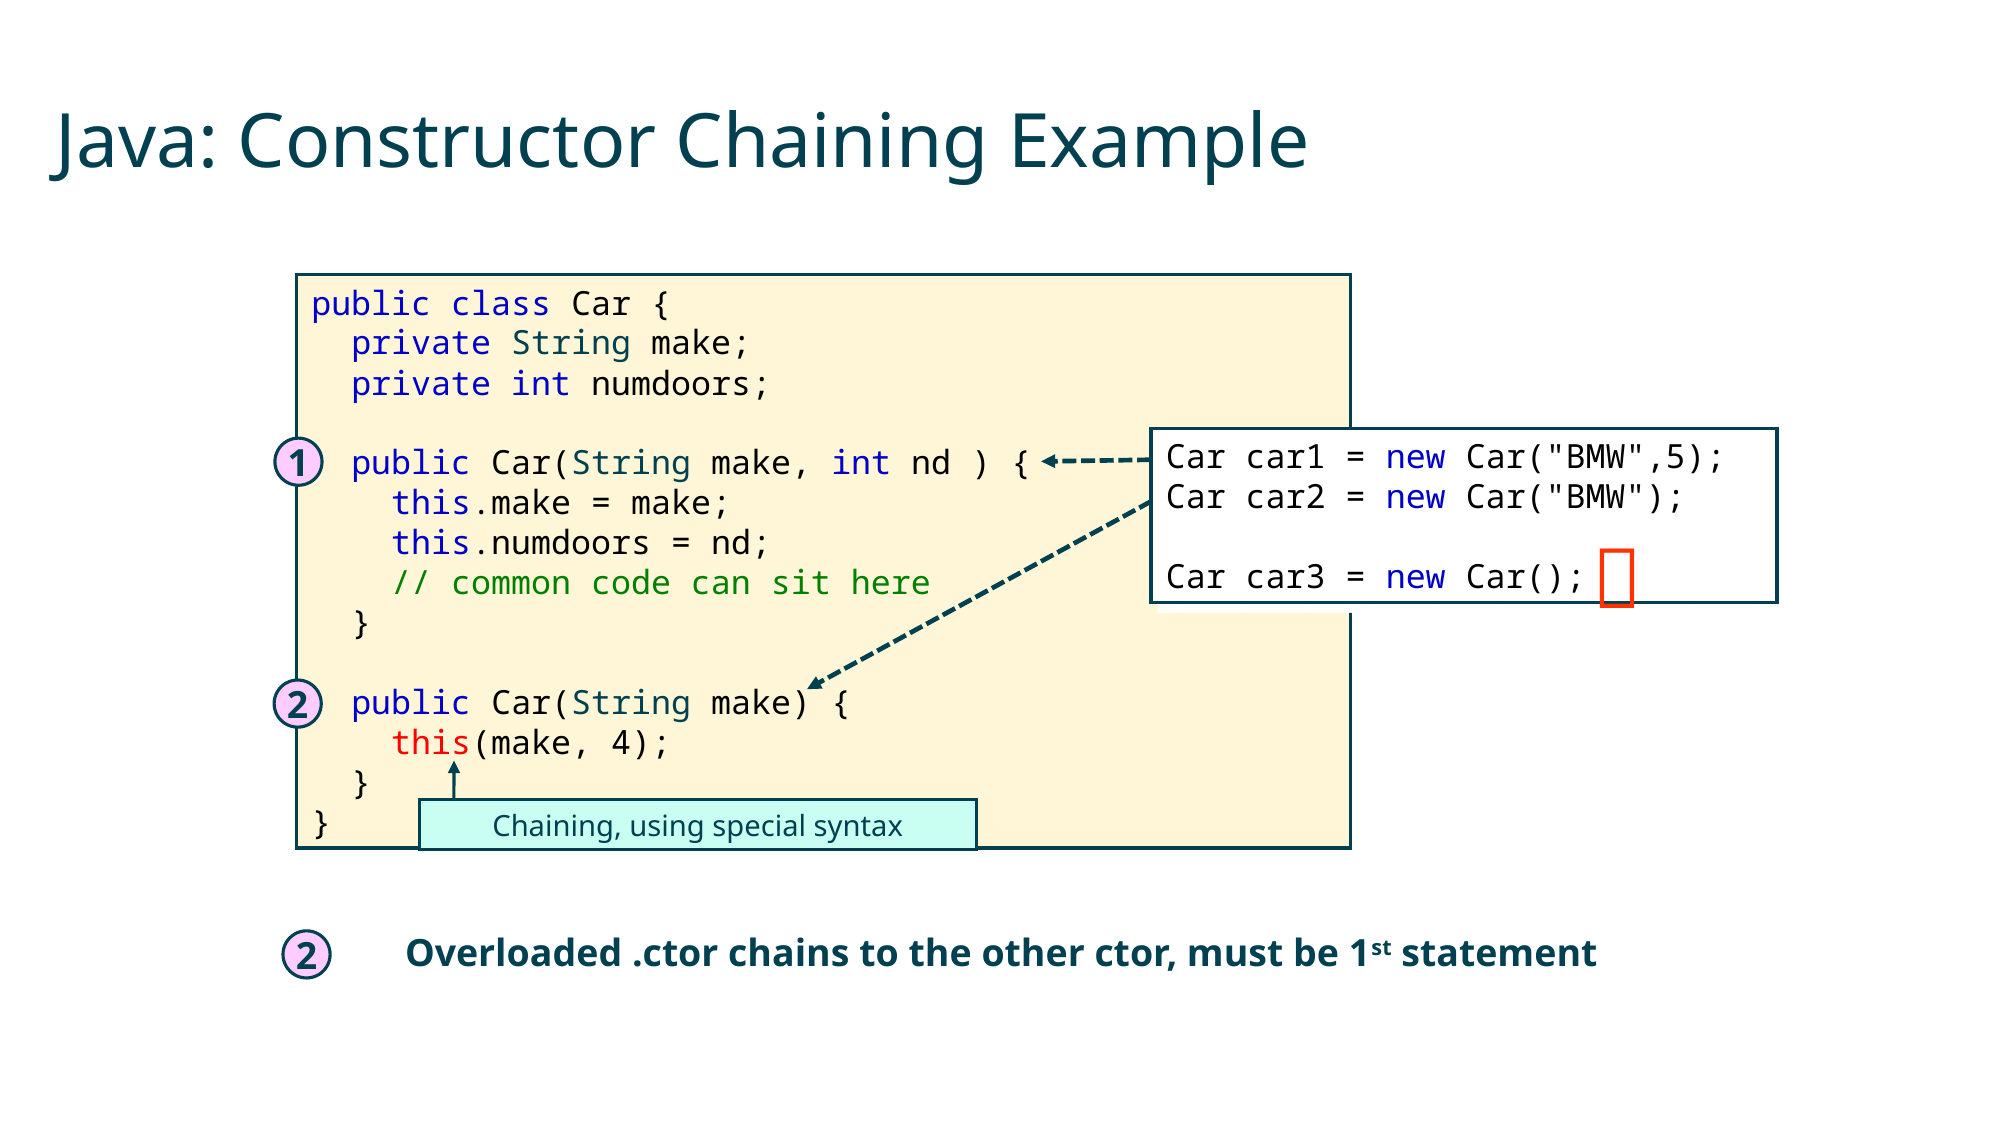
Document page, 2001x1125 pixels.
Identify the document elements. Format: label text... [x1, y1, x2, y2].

text_box 2 [274, 680, 322, 728]
text_box  [1577, 518, 1656, 633]
title Java: Constructor Chaining Example [55, 92, 1946, 225]
text_box Car car1 = new Car("BMW",5); Car car2 = new Car("BMW"); Car car3 = new Car(); [1150, 428, 1778, 603]
text_box Chaining, using special syntax [419, 799, 977, 850]
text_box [283, 921, 1648, 983]
text_box 1 [274, 438, 323, 486]
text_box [807, 501, 1152, 690]
text_box public class Car { private String make; private int numdoors; public Car(String make, int nd ) { this.make = make; this.numdoors = nd; // common code can sit here } public Car(String make) { this(make, 4); } } [296, 274, 1351, 848]
text_box [447, 760, 461, 799]
